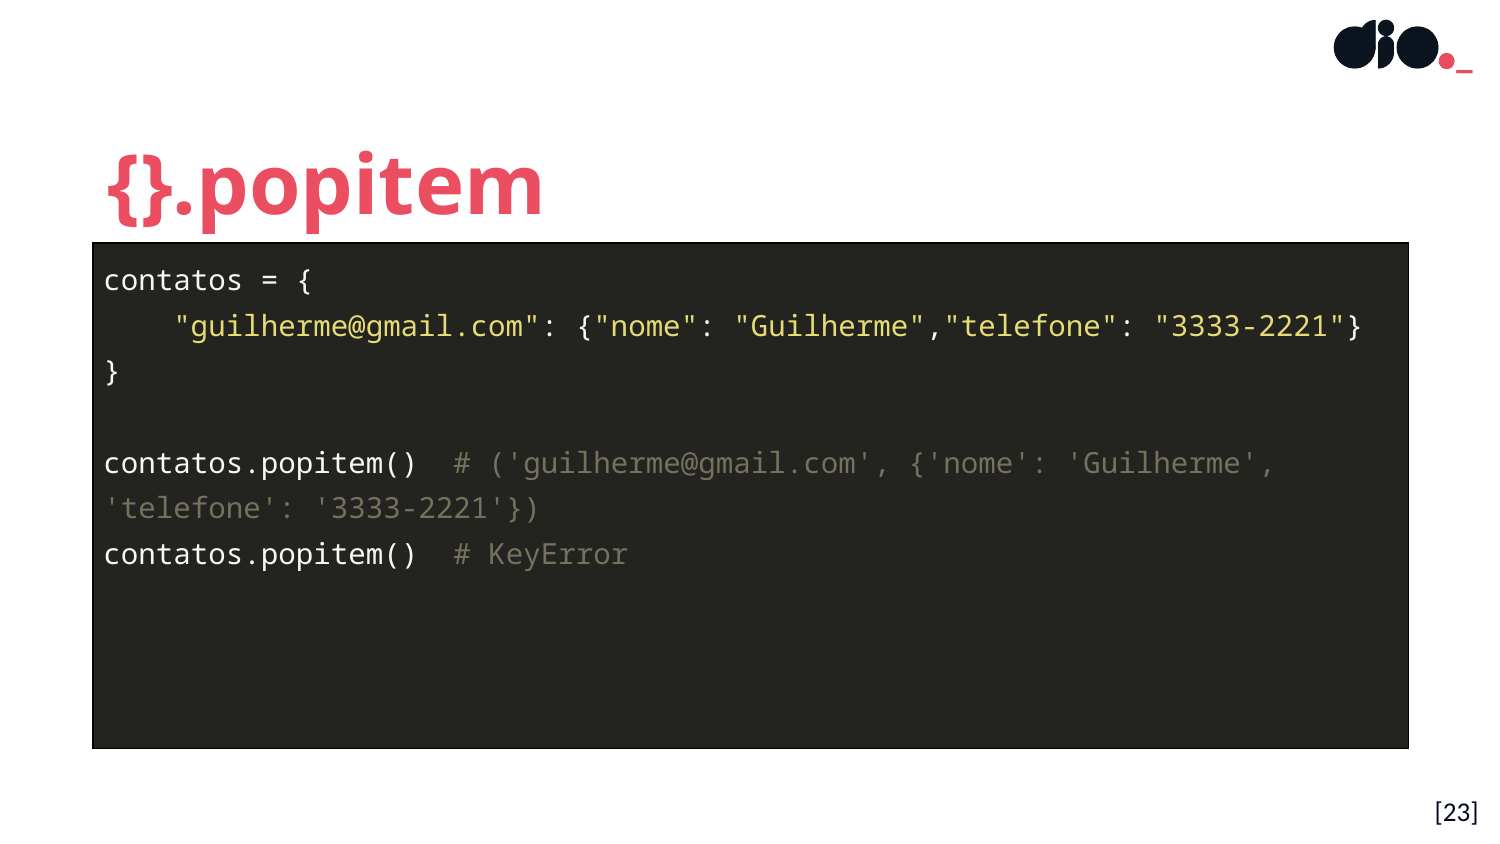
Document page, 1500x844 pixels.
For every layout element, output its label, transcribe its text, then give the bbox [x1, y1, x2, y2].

text_box {}.popitem [92, 104, 1408, 242]
table_header contatos = { "guilherme@gmail.com": {"nome": "Guilherme","telefone": "3333-2221"} } contatos.popitem() # ('guilherme@gmail.com', {'nome': 'Guilherme', 'telefone': '3333-2221'}) contatos.popitem() # KeyError [94, 244, 1408, 748]
picture [1333, 19, 1473, 74]
slide_number [23] [1403, 779, 1494, 844]
